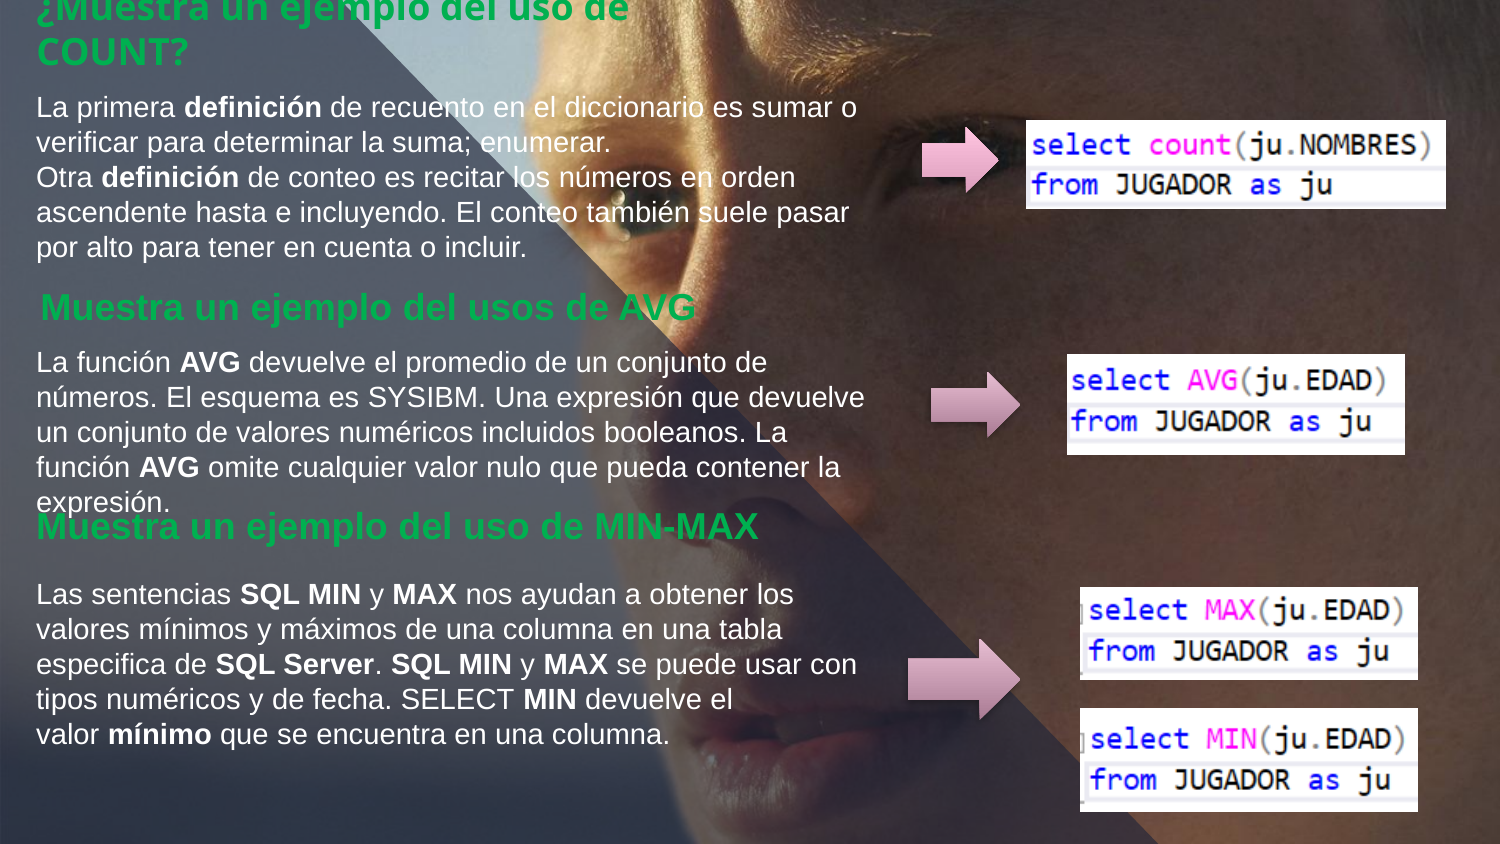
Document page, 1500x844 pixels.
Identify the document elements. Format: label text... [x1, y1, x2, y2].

text_box [907, 638, 1021, 721]
text_box Muestra un ejemplo del usos de AVG [25, 275, 750, 335]
text_box Muestra un ejemplo del uso de MIN-MAX [21, 494, 809, 555]
text_box La primera definición de recuento en el diccionario es sumar o verificar para determinar la suma; enumerar. Otra definición de conteo es recitar los números en orden ascendente hasta e incluyendo. El conteo también suele pasar por alto para tener en cuenta o incluir. [21, 80, 874, 271]
text_box [921, 127, 999, 194]
text_box Las sentencias SQL MIN y MAX nos ayudan a obtener los valores mínimos y máximos de una columna en una tabla especifica de SQL Server. SQL MIN y MAX se puede usar con tipos numéricos y de fecha. SELECT MIN devuelve el valor mínimo que se encuentra en una columna. [21, 568, 893, 758]
text_box [931, 371, 1021, 438]
title ¿Muestra un ejemplo del uso de COUNT? [21, 13, 796, 80]
text_box La función AVG devuelve el promedio de un conjunto de números. El esquema es SYSIBM. Una expresión que devuelve un conjunto de valores numéricos incluidos booleanos. La función AVG omite cualquier valor nulo que pueda contener la expresión. [21, 335, 913, 526]
picture [342, 0, 1500, 844]
